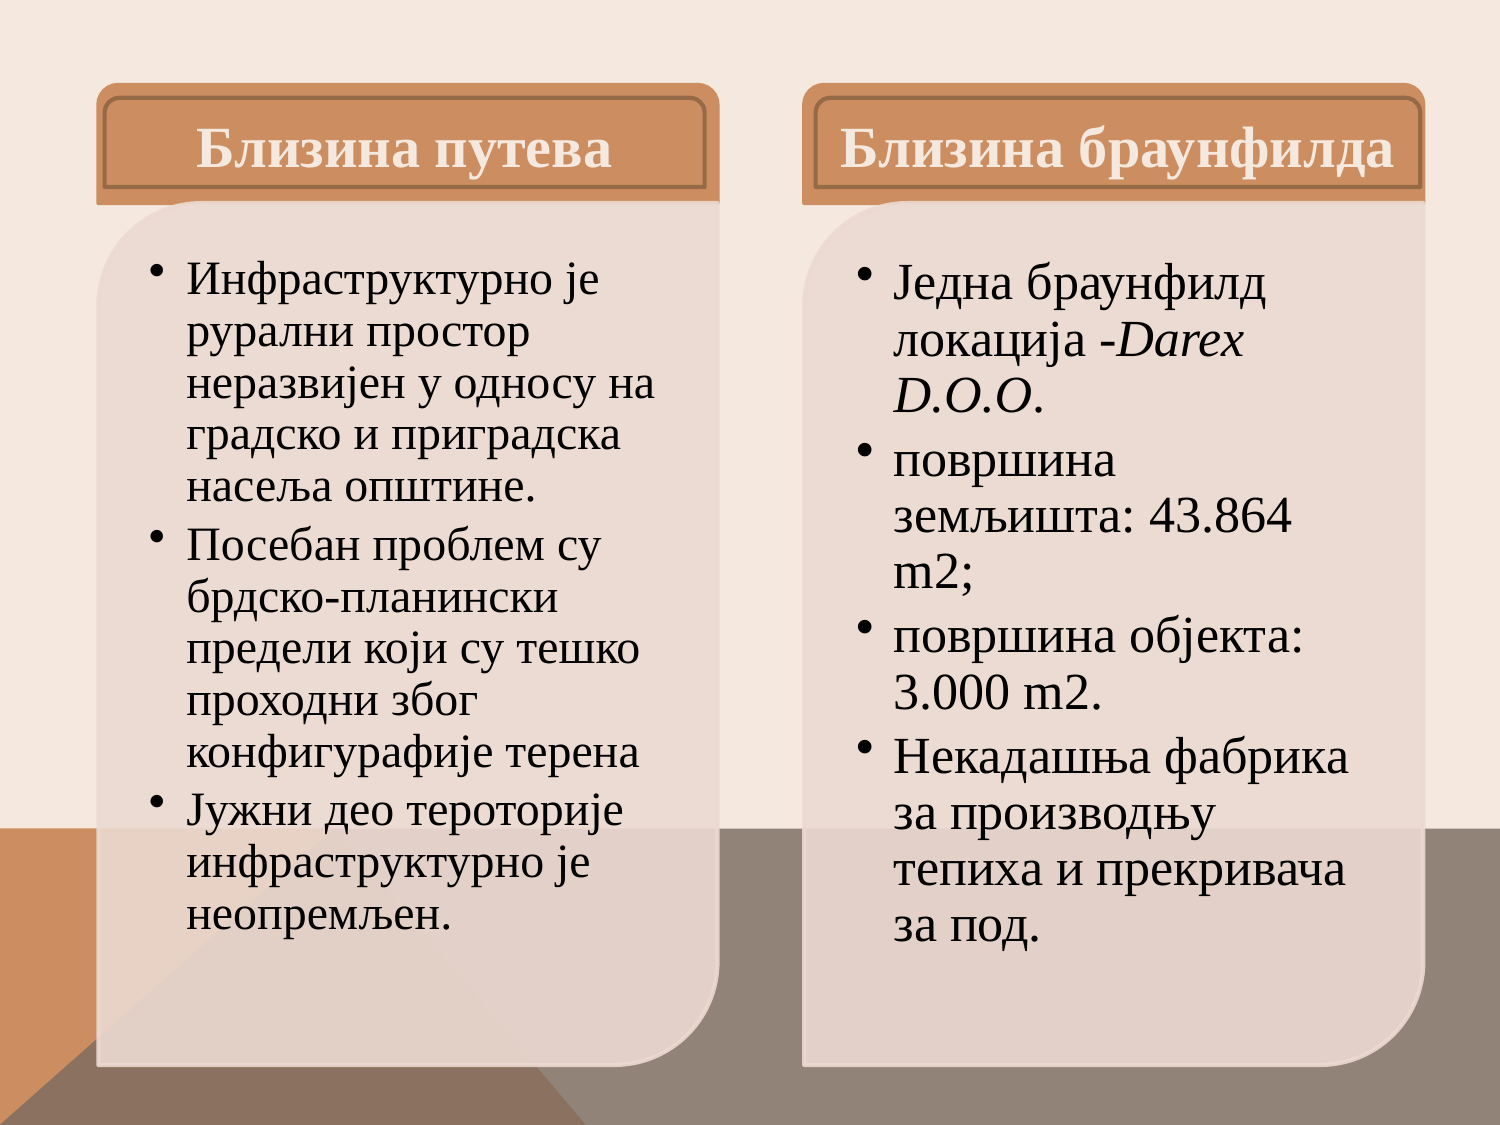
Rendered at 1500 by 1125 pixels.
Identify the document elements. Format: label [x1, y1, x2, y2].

text_box [98, 74, 1424, 1076]
